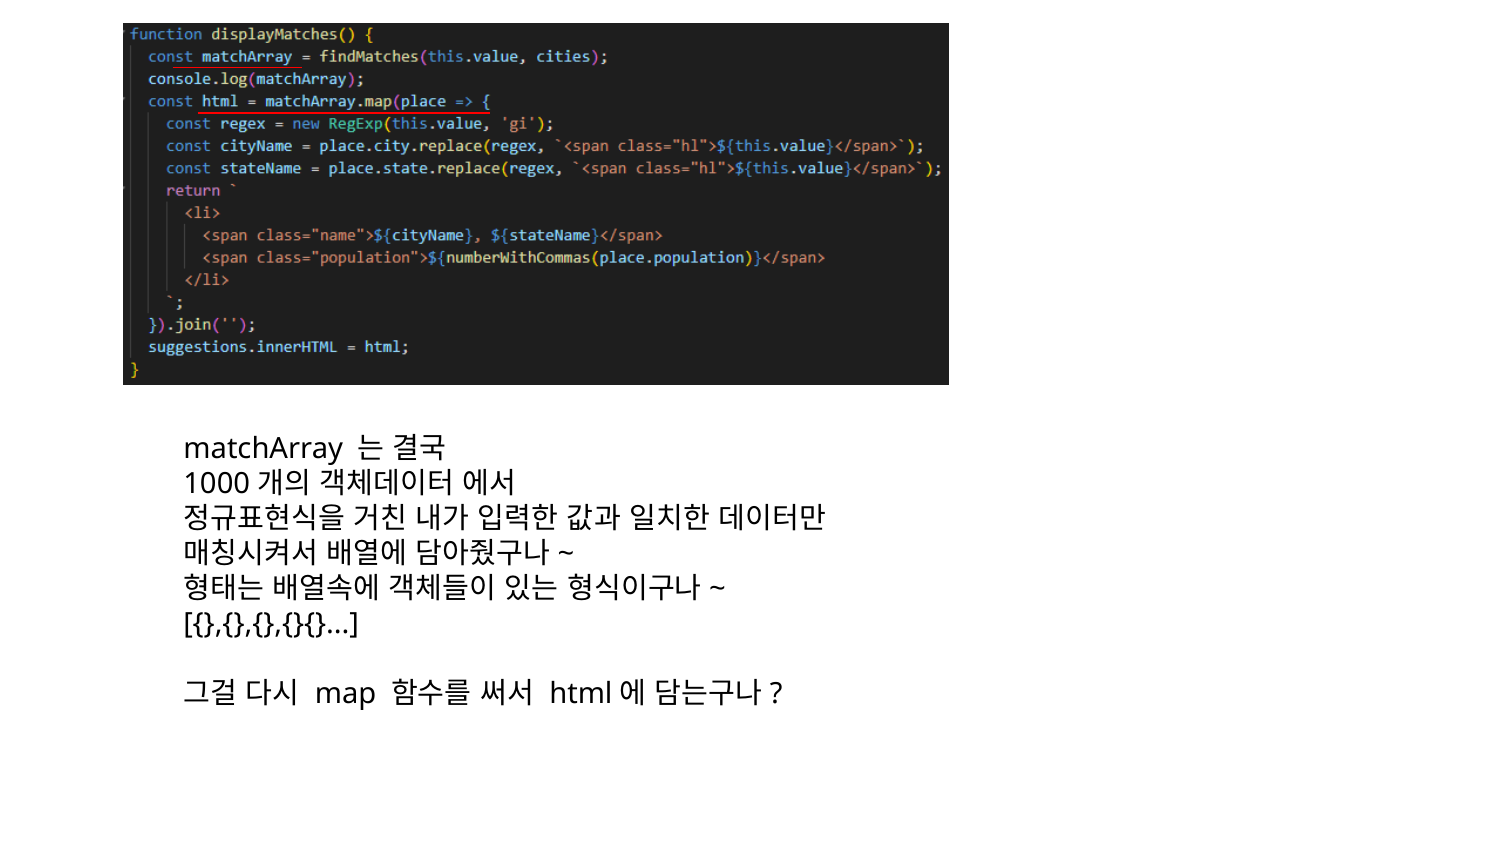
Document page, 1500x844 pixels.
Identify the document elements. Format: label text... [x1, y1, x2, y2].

picture [123, 22, 950, 385]
text_box matchArray 는 결국 1000개의 객체데이터 에서 정규표현식을 거친 내가 입력한 값과 일치한 데이터만 매칭시켜서 배열에 담아줬구나~ 형태는 배열속에 객체들이 있는 형식이구나~ [{},{},{},{}{}...] 그걸 다시 map 함수를 써서 html에 담는구나? [168, 421, 860, 767]
